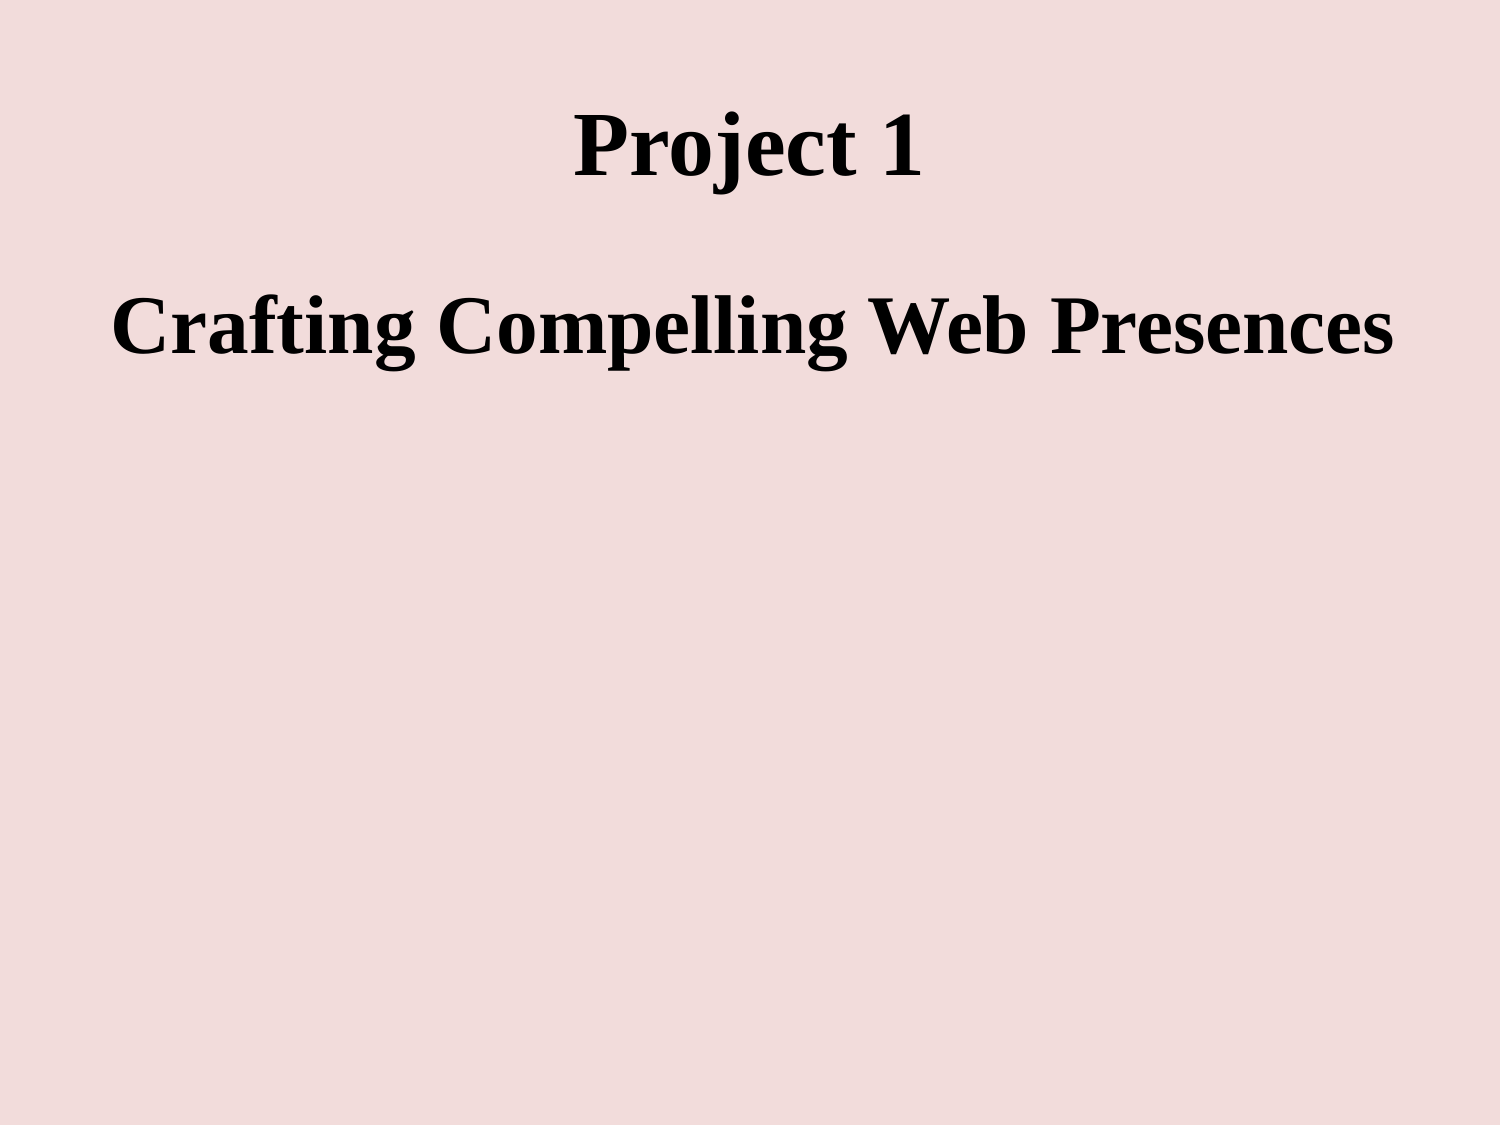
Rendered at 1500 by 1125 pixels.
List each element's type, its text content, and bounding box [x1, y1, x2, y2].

title Project 1 [75, 45, 1425, 233]
list Crafting Compelling Web Presences [75, 262, 1425, 638]
